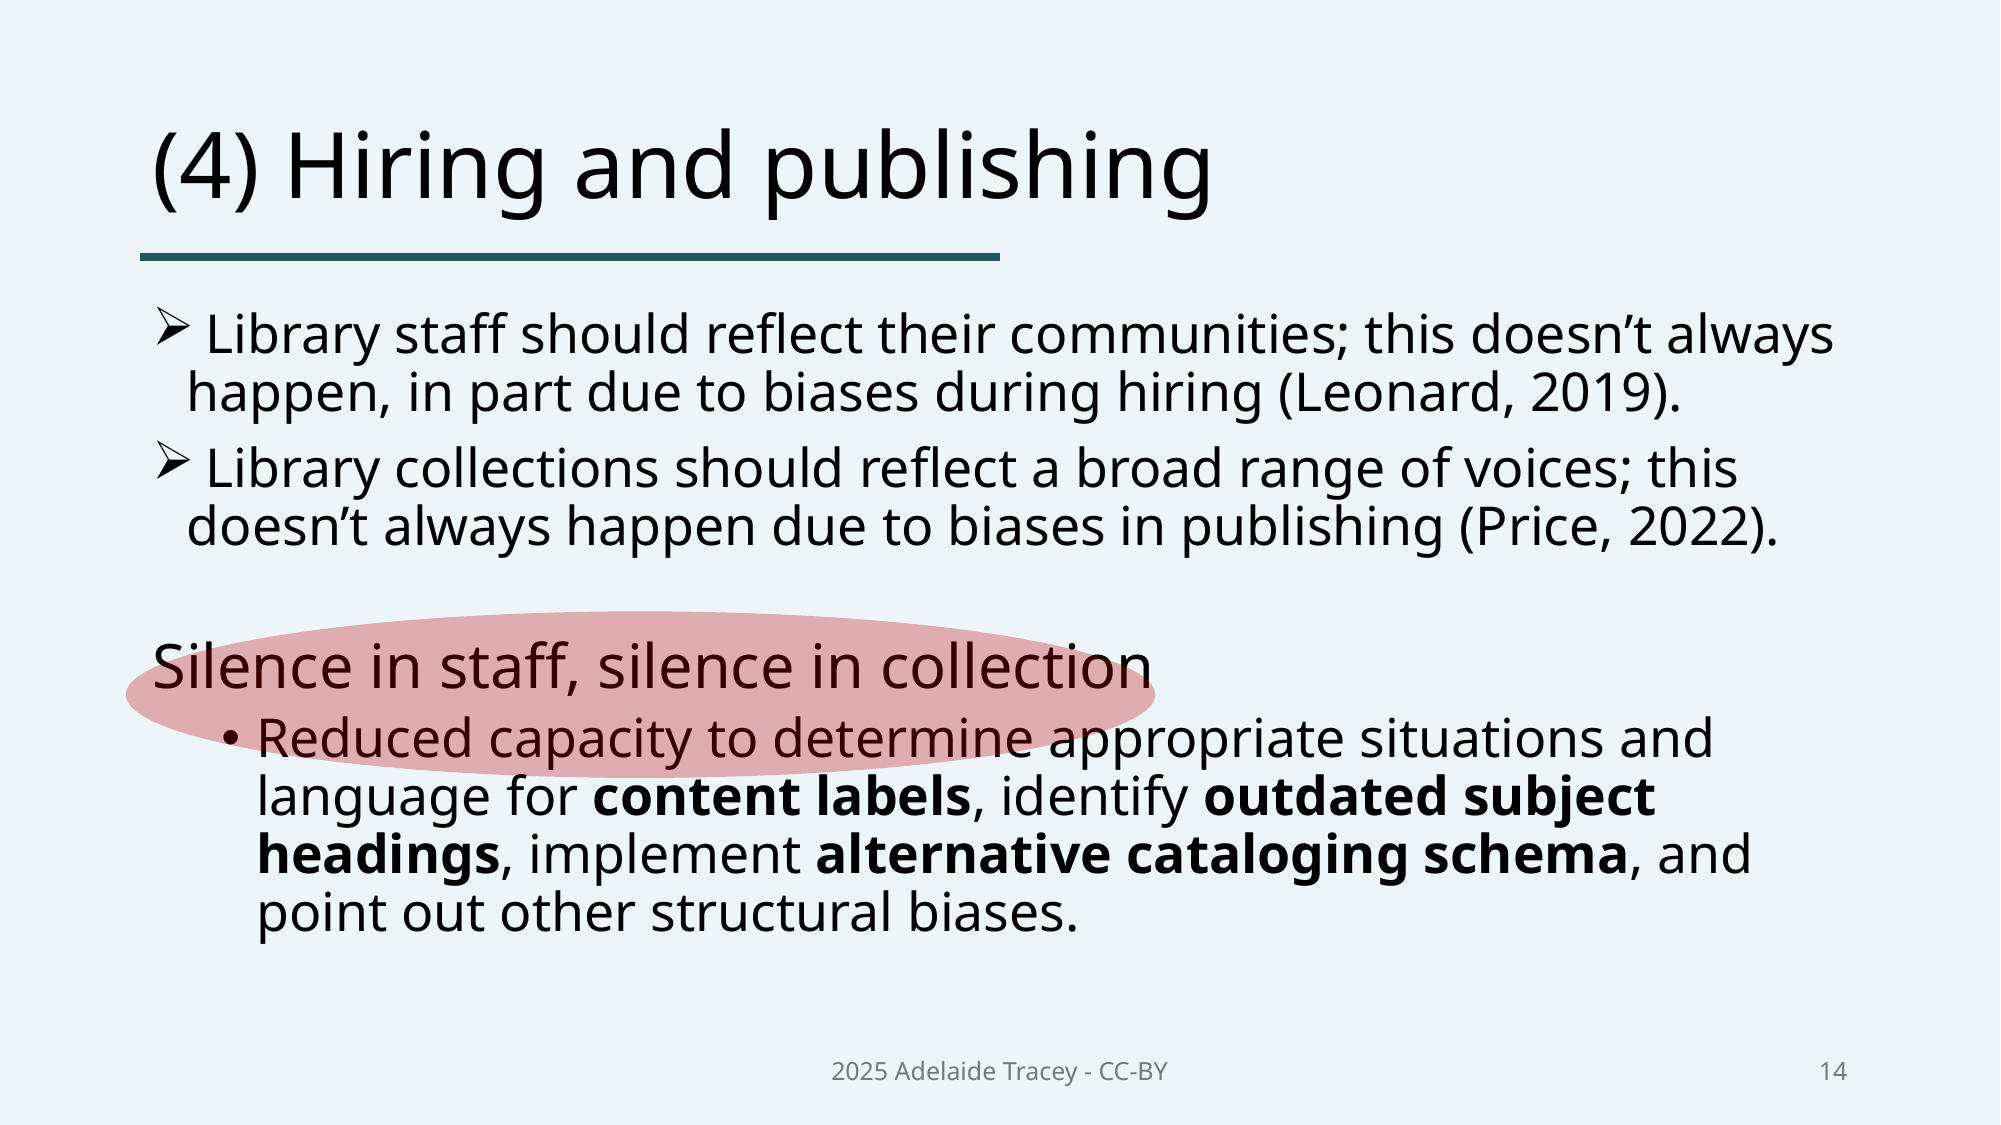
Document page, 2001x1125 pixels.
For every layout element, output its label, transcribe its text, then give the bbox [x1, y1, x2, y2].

title (4) Hiring and publishing [137, 59, 1863, 278]
footer 2025 Adelaide Tracey - CC-BY [662, 1042, 1338, 1103]
text_box [124, 609, 1157, 780]
list Library staff should reflect their communities; this doesn’t always happen, in part due to biases during hiring (Leonard, 2019). Library collections should reflect a broad range of voices; this doesn’t always happen due to biases in publishing (Price, 2022). Silence in staff, silence in collection Reduced capacity to determine appropriate situations and language for content labels, identify outdated subject headings, implement alternative cataloging schema, and point out other structural biases. [137, 299, 1863, 1014]
slide_number 14 [1412, 1042, 1863, 1103]
